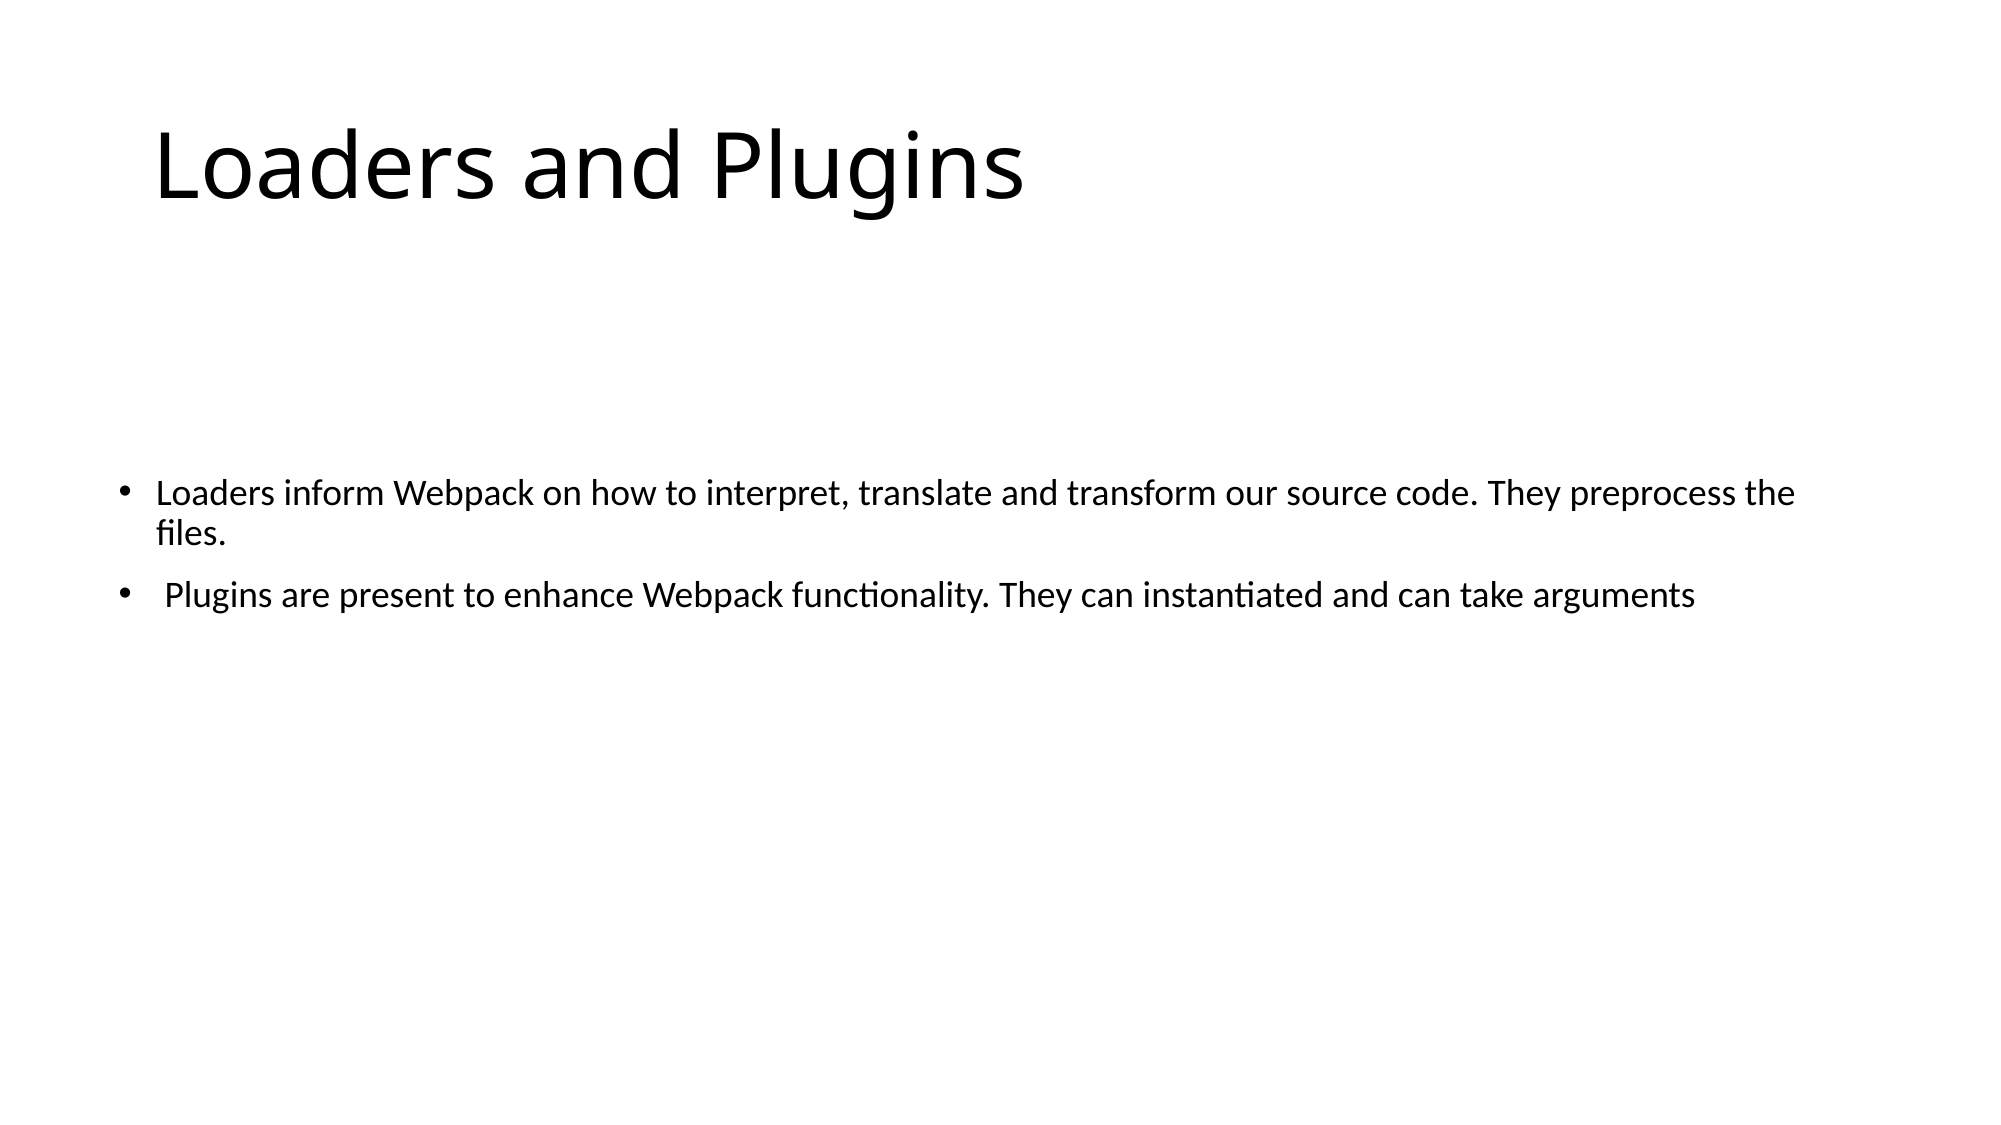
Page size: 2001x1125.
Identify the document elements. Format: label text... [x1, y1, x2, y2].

list Loaders inform Webpack on how to interpret, translate and transform our source code. They preprocess the files. Plugins are present to enhance Webpack functionality. They can instantiated and can take arguments [103, 465, 1829, 729]
title Loaders and Plugins [137, 59, 1863, 278]
